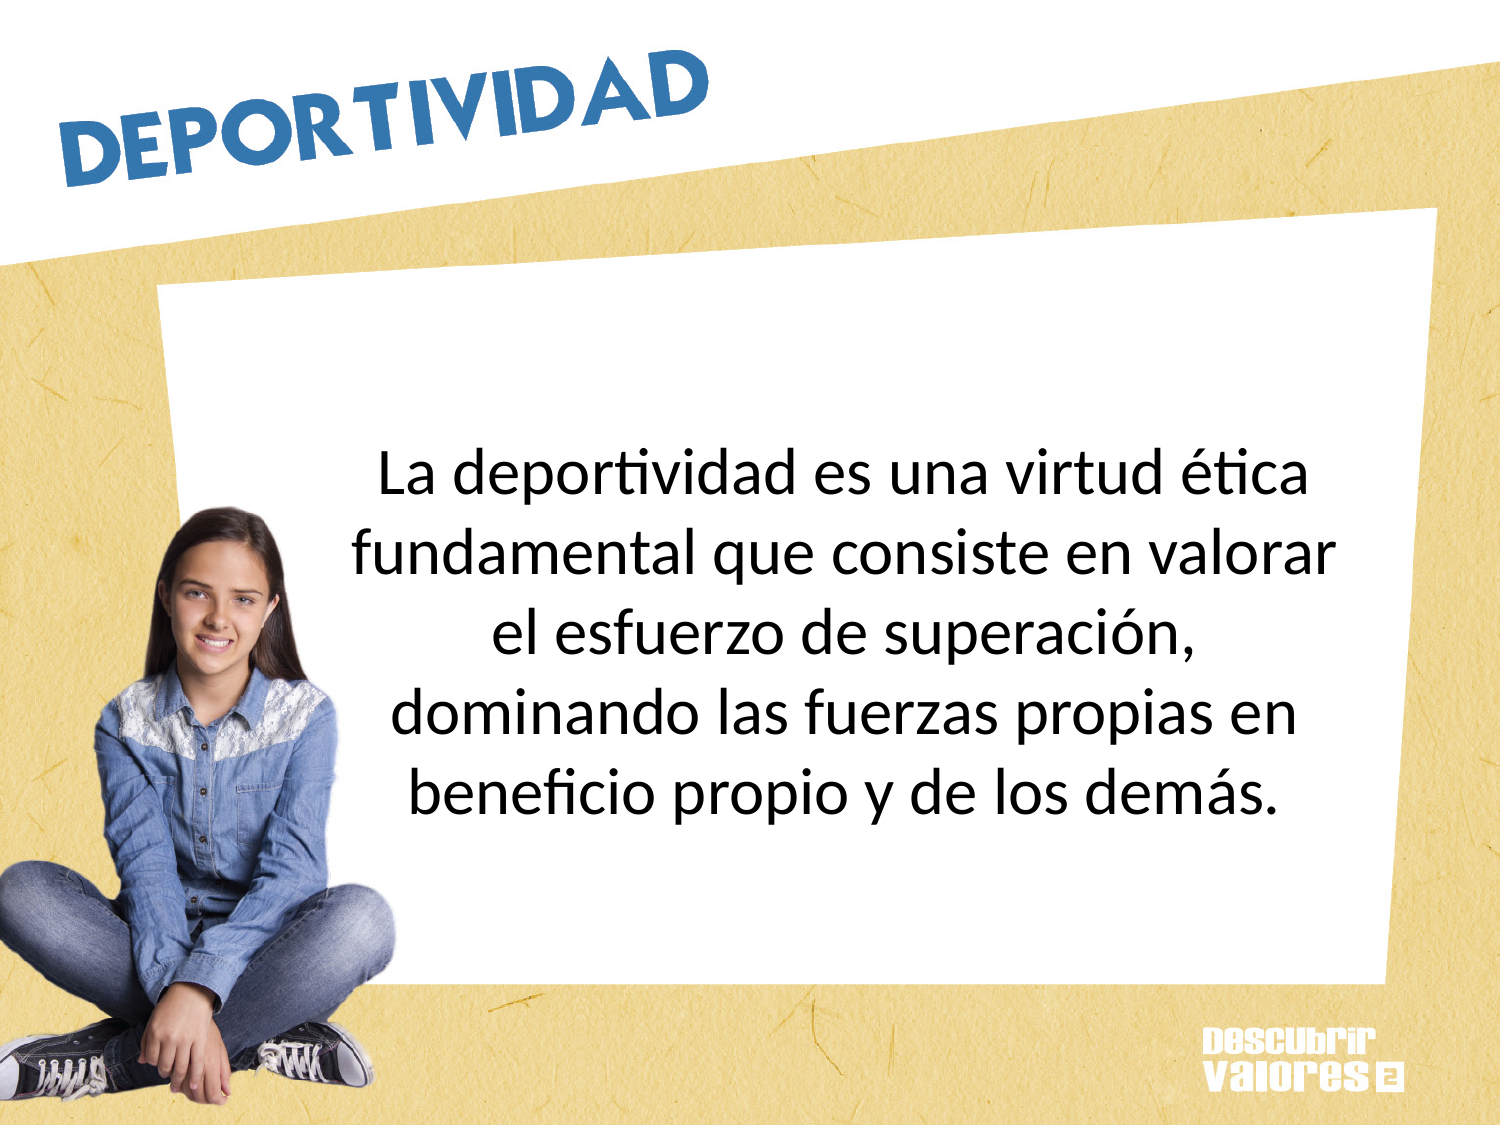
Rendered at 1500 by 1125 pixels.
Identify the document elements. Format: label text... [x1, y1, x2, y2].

title La deportividad es una virtud ética fundamental que consiste en valorar el esfuerzo de superación, dominando las fuerzas propias en beneficio propio y de los demás. [324, 302, 1365, 953]
picture [0, 0, 1500, 1125]
